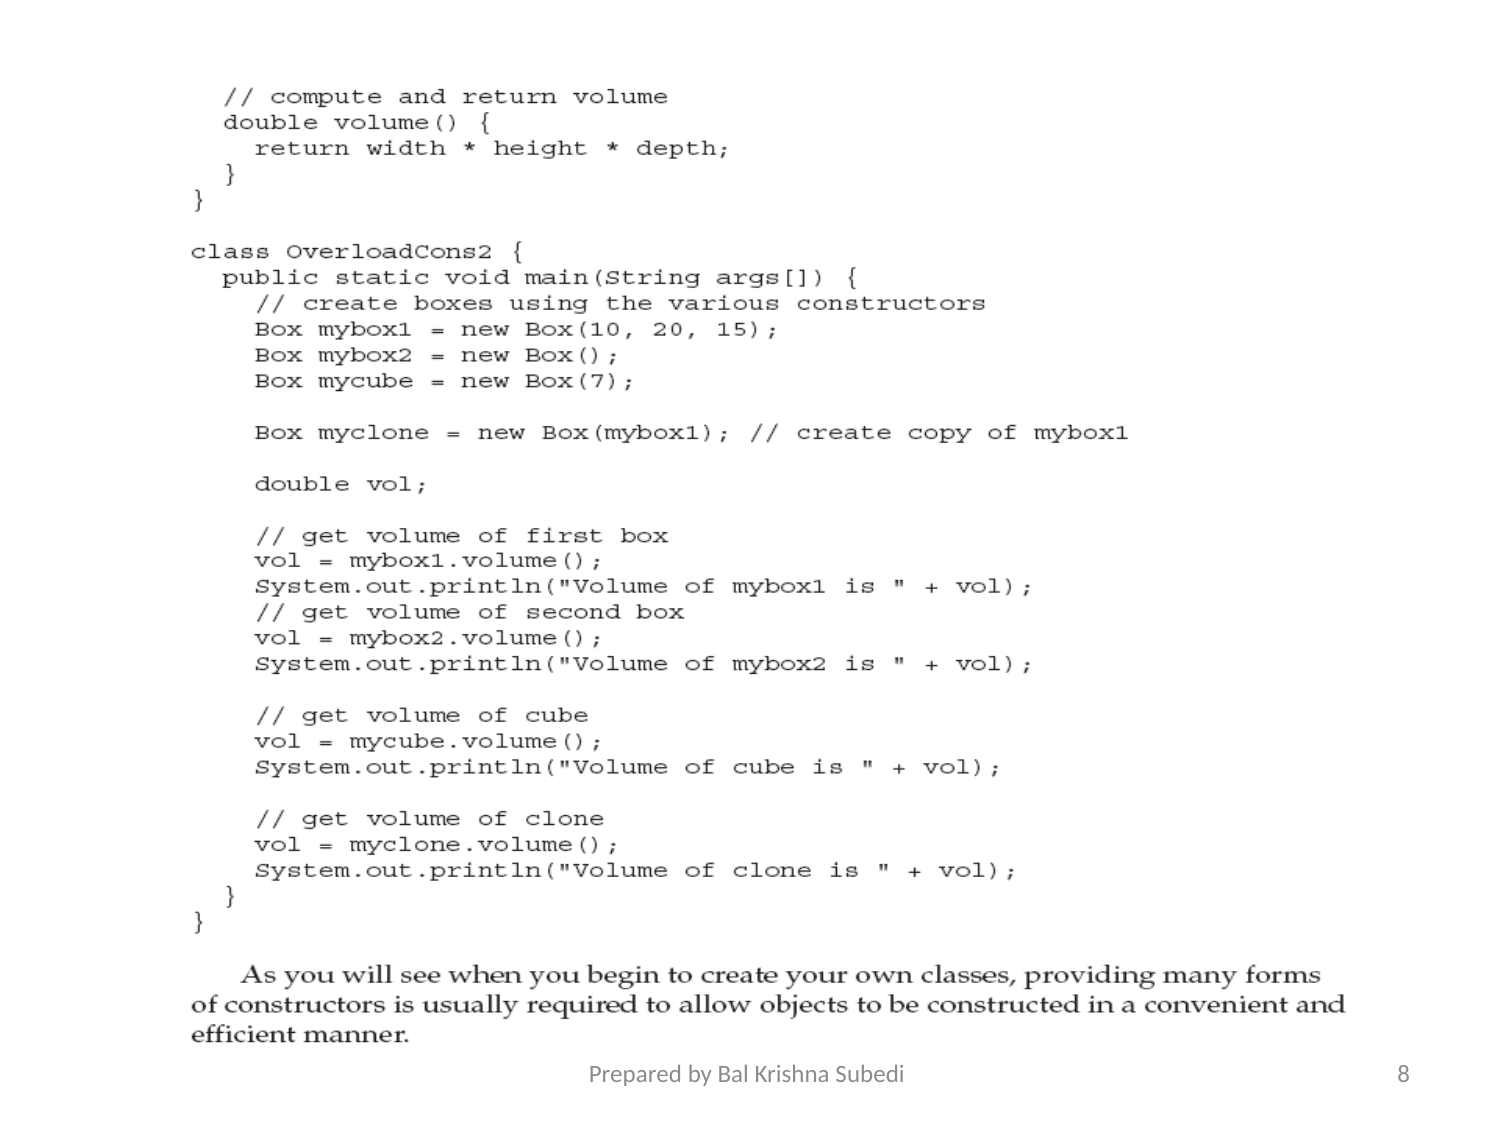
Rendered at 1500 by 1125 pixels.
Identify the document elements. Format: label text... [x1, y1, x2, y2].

slide_number 8 [1074, 1042, 1425, 1103]
footer Prepared by Bal Krishna Subedi [512, 1072, 988, 1103]
picture [149, 62, 1362, 1063]
